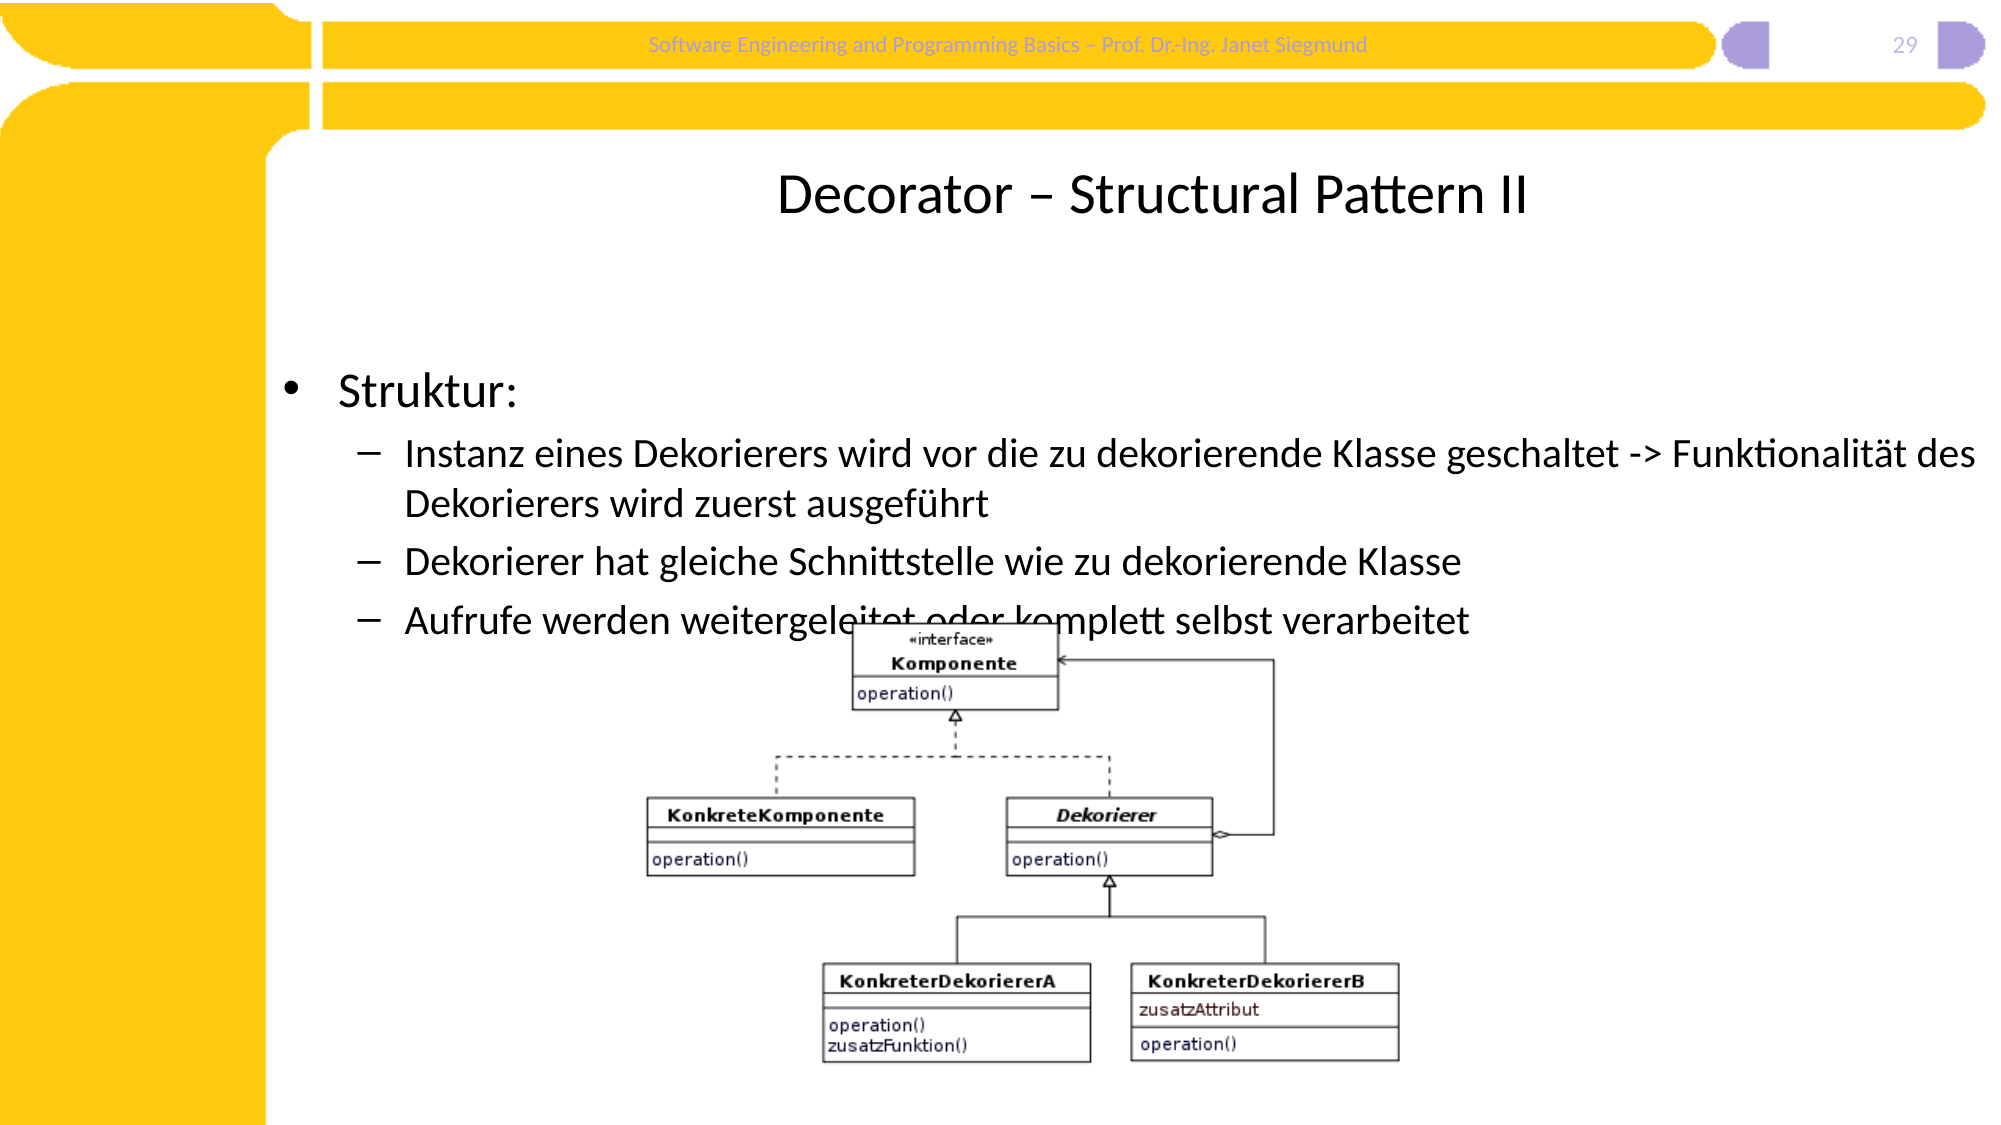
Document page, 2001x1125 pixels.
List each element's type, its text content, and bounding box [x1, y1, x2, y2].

list Struktur: Instanz eines Dekorierers wird vor die zu dekorierende Klasse geschaltet -> Funktionalität des Dekorierers wird zuerst ausgeführt Dekorierer hat gleiche Schnittstelle wie zu dekorierende Klasse Aufrufe werden weitergeleitet oder komplett selbst verarbeitet [267, 349, 1993, 1104]
slide_number 29 [1767, 20, 1934, 67]
title Decorator – Structural Pattern II [350, 137, 1957, 243]
picture [0, 3, 1999, 1125]
